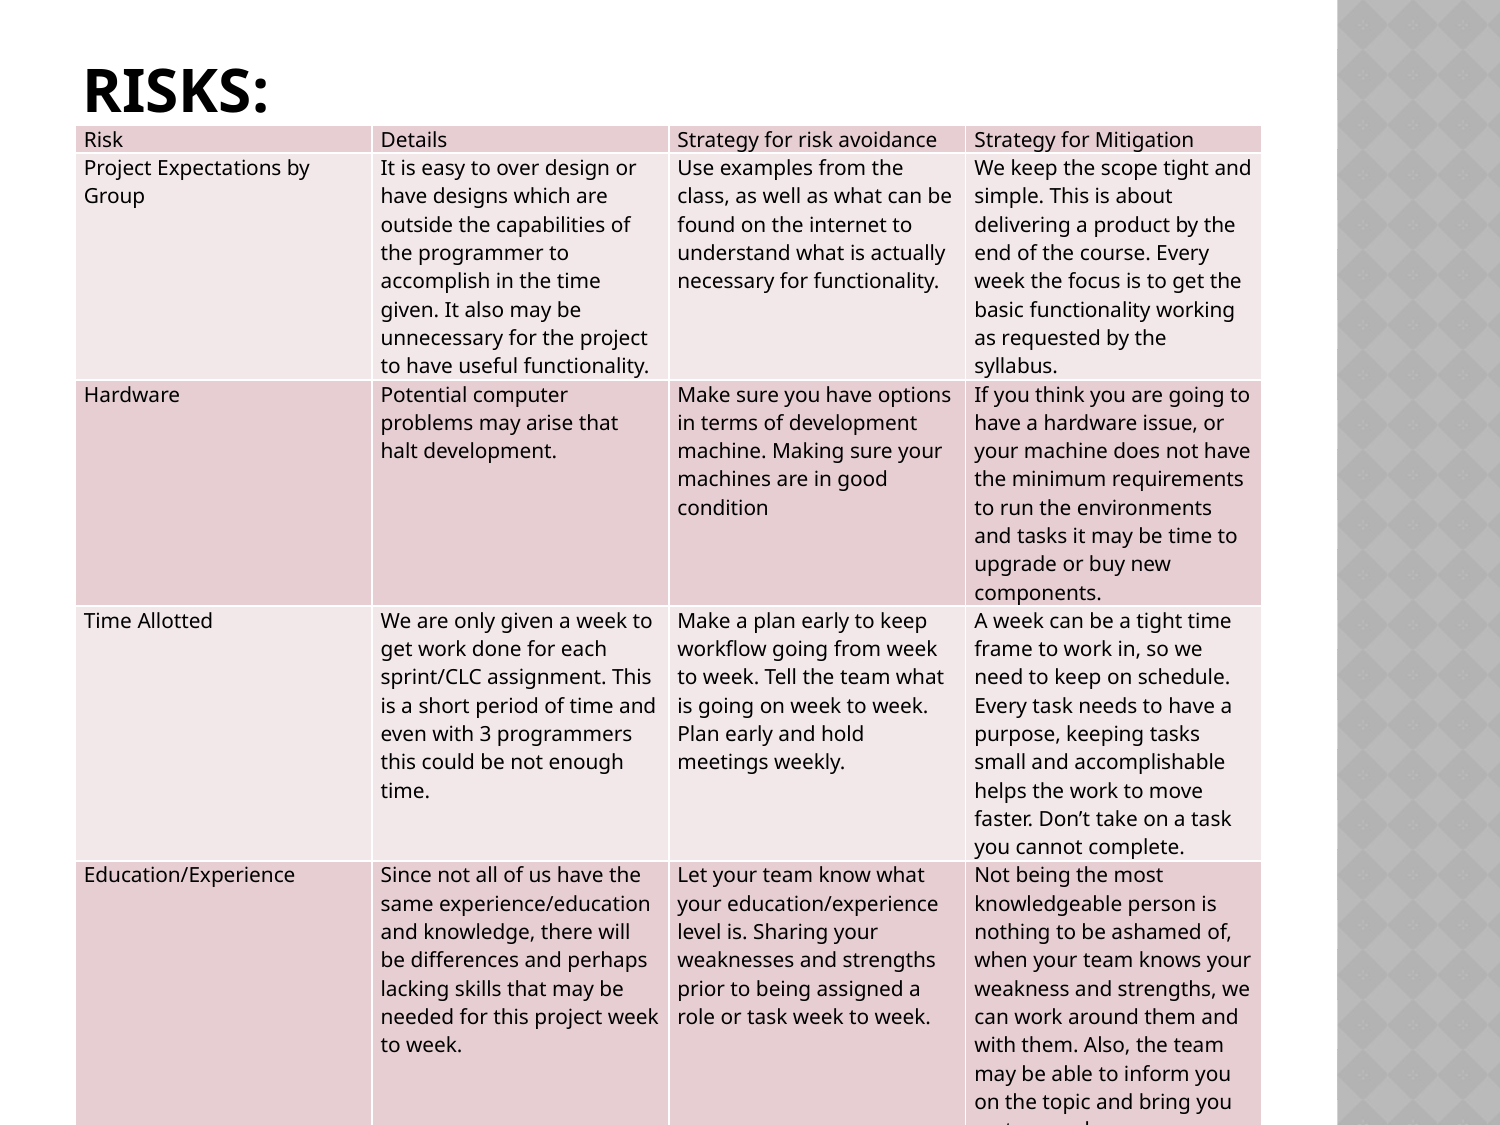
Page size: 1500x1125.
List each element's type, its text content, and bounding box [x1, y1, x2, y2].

table_cell It is easy to over design or have designs which are outside the capabilities of the programmer to accomplish in the time given. It also may be unnecessary for the project to have useful functionality. [373, 154, 668, 379]
table_cell Make sure you have options in terms of development machine. Making sure your machines are in good condition [670, 381, 965, 605]
table_cell Education/Experience [76, 862, 371, 1125]
title Risks: [75, 52, 1263, 124]
table_cell A week can be a tight time frame to work in, so we need to keep on schedule. Every task needs to have a purpose, keeping tasks small and accomplishable helps the work to move faster. Don’t take on a task you cannot complete. [966, 607, 1261, 860]
table_cell Project Expectations by Group [76, 154, 371, 379]
table_header Details [373, 126, 668, 152]
table_cell Use examples from the class, as well as what can be found on the internet to understand what is actually necessary for functionality. [670, 154, 965, 379]
table_cell If you think you are going to have a hardware issue, or your machine does not have the minimum requirements to run the environments and tasks it may be time to upgrade or buy new components. [966, 381, 1261, 605]
table_header Strategy for Mitigation [966, 126, 1261, 152]
table_cell Potential computer problems may arise that halt development. [373, 381, 668, 605]
table_cell Make a plan early to keep workflow going from week to week. Tell the team what is going on week to week. Plan early and hold meetings weekly. [670, 607, 965, 860]
table_header Strategy for risk avoidance [670, 126, 965, 152]
table_cell We are only given a week to get work done for each sprint/CLC assignment. This is a short period of time and even with 3 programmers this could be not enough time. [373, 607, 668, 860]
table_cell Time Allotted [76, 607, 371, 860]
table_cell We keep the scope tight and simple. This is about delivering a product by the end of the course. Every week the focus is to get the basic functionality working as requested by the syllabus. [966, 154, 1261, 379]
table_cell Let your team know what your education/experience level is. Sharing your weaknesses and strengths prior to being assigned a role or task week to week. [670, 862, 965, 1125]
table_cell Not being the most knowledgeable person is nothing to be ashamed of, when your team knows your weakness and strengths, we can work around them and with them. Also, the team may be able to inform you on the topic and bring you up to speed. [966, 862, 1261, 1125]
table_cell Since not all of us have the same experience/education and knowledge, there will be differences and perhaps lacking skills that may be needed for this project week to week. [373, 862, 668, 1125]
table_header Risk [76, 126, 371, 152]
table_cell Hardware [76, 381, 371, 605]
